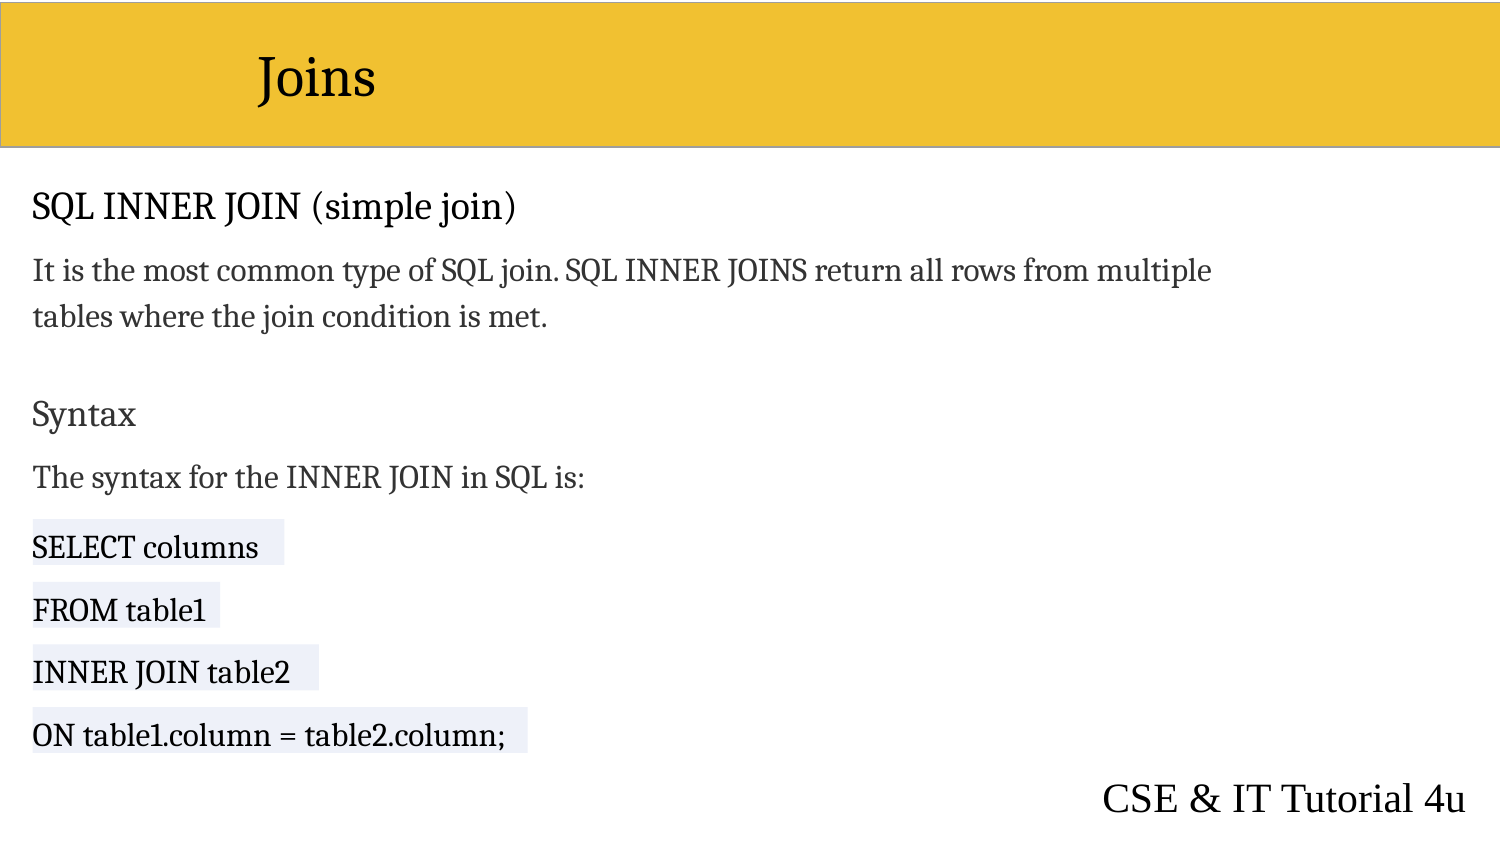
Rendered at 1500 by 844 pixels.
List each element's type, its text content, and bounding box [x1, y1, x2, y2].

text_box SQL INNER JOIN (simple join) It is the most common type of SQL join. SQL INNER JOINS return all rows from multiple tables where the join condition is met. Syntax The syntax for the INNER JOIN in SQL is: [30, 152, 1299, 496]
text_box INNER JOIN table2 [32, 644, 319, 691]
text_box SELECT columns [32, 519, 285, 565]
title Joins [256, 36, 384, 152]
text_box ON table1.column = table2.column; [32, 707, 528, 753]
text_box FROM table1 [32, 581, 221, 628]
text_box CSE & IT Tutorial 4u [1100, 768, 1467, 821]
